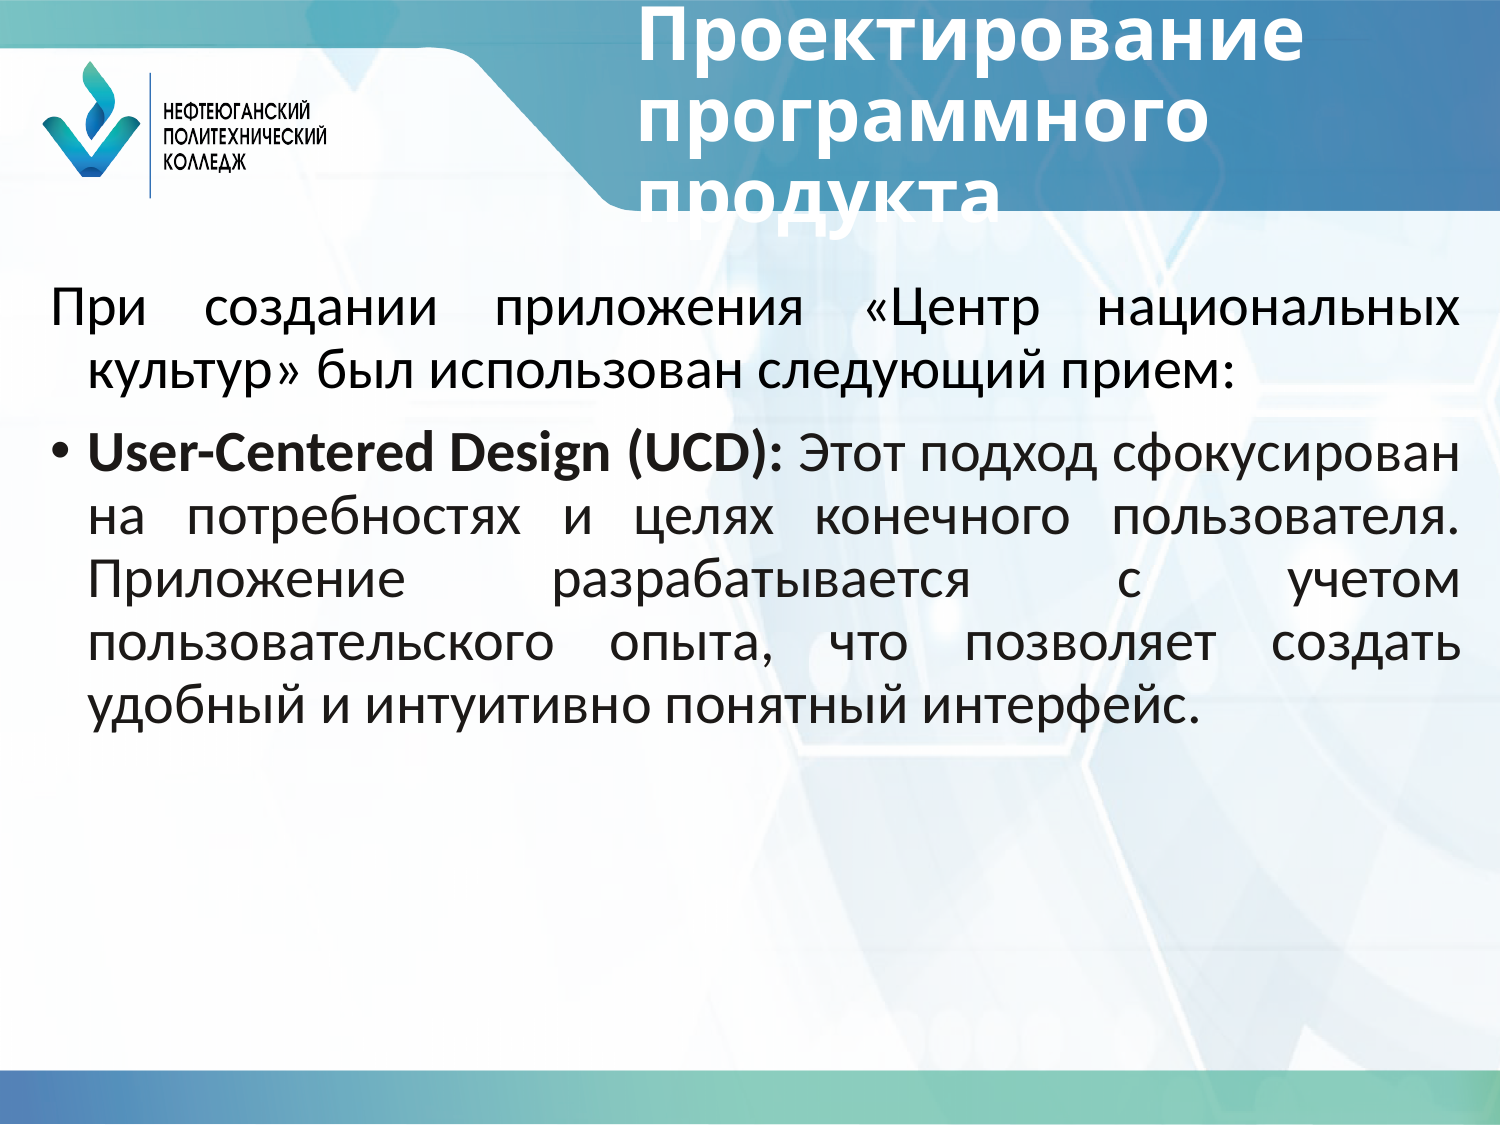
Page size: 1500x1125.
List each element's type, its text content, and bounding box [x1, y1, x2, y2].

text_box При создании приложения «Центр национальных культур» был использован следующий прием: User-Centered Design (UCD): Этот подход сфокусирован на потребностях и целях конечного пользователя. Приложение разрабатывается с учетом пользовательского опыта, что позволяет создать удобный и интуитивно понятный интерфейс. [38, 269, 1474, 1013]
title Проектирование программного продукта [620, 57, 1500, 176]
picture [0, 0, 1500, 1125]
